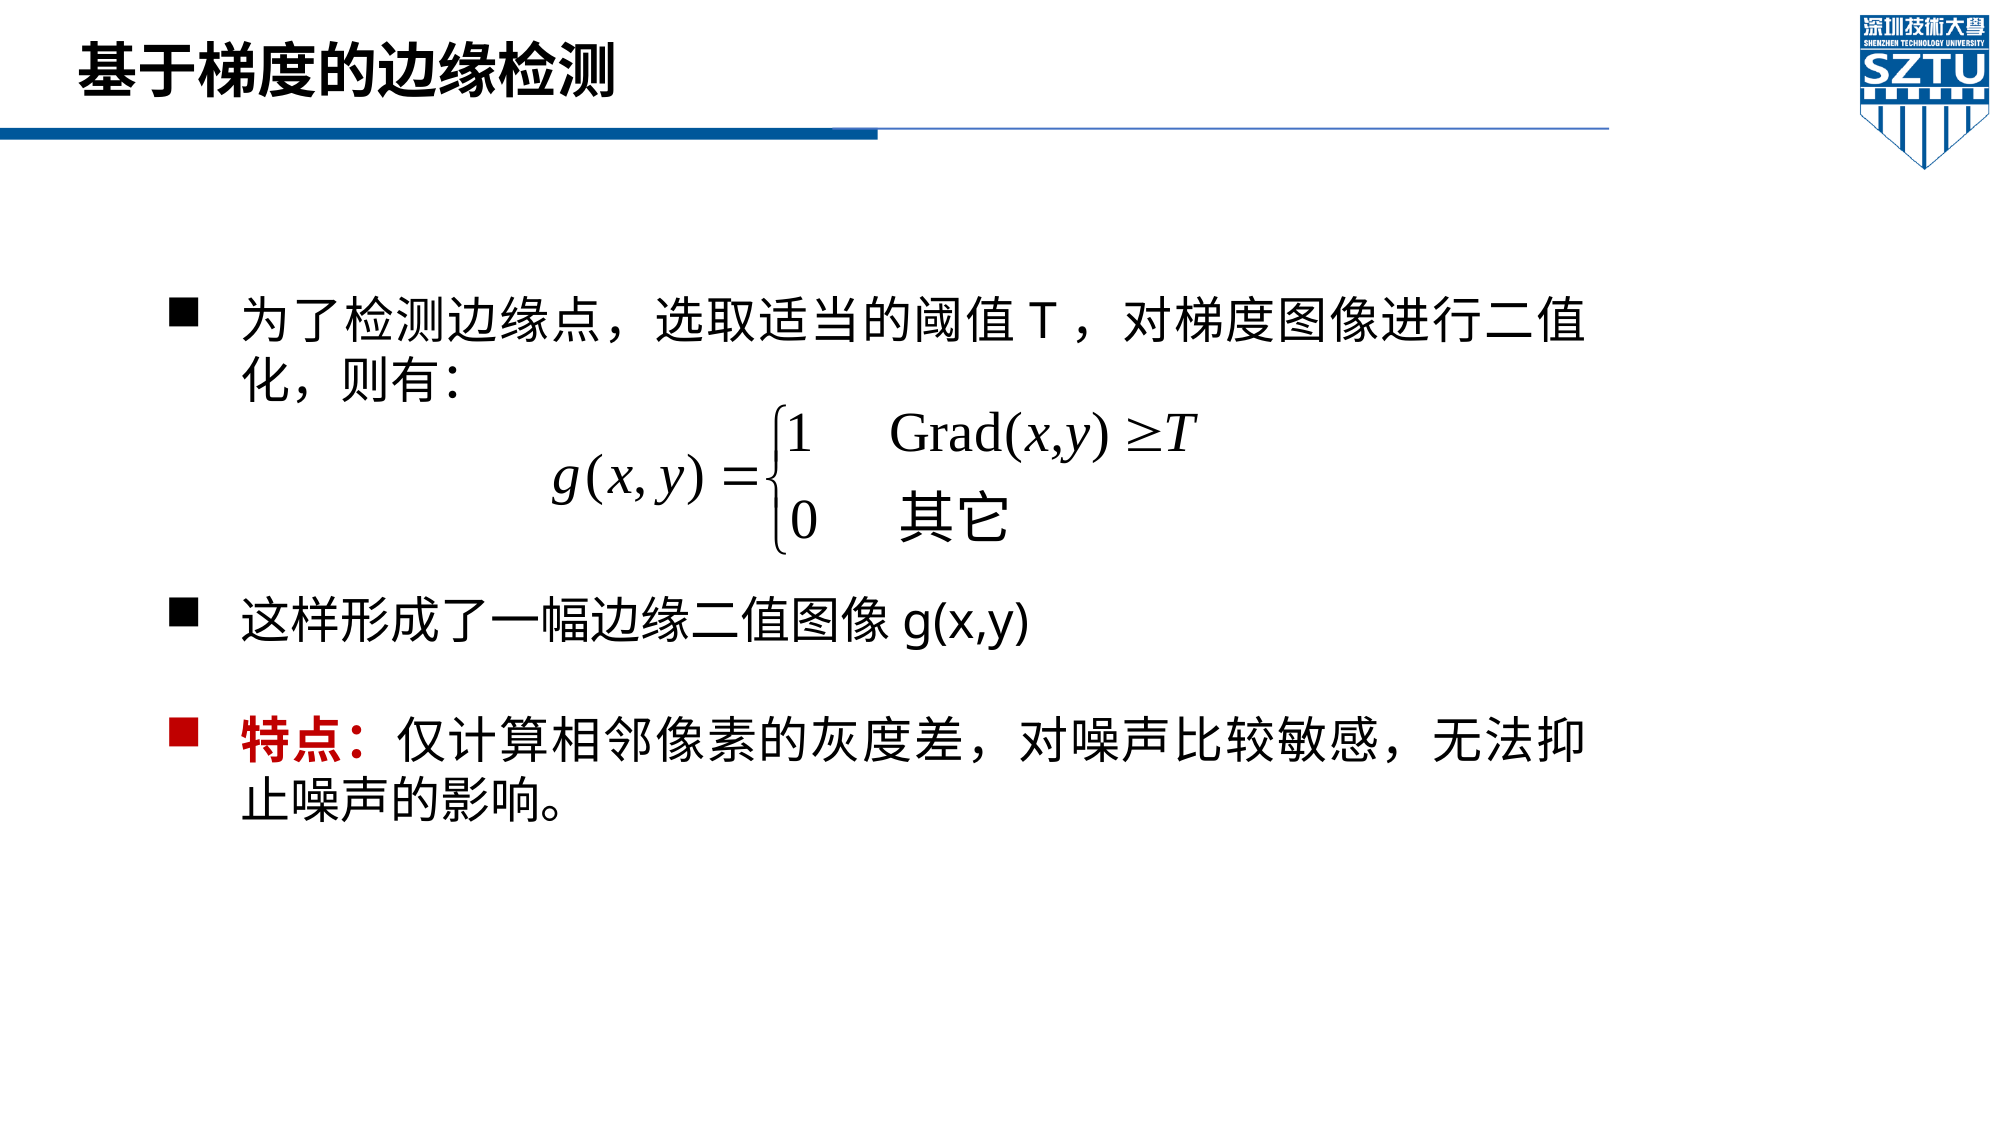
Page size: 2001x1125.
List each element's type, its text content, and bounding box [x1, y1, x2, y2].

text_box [544, 397, 1208, 562]
picture [1840, 0, 2001, 179]
text_box 为了检测边缘点，选取适当的阈值T，对梯度图像进行二值化，则有： 这样形成了一幅边缘二值图像g(x,y) 特点：仅计算相邻像素的灰度差，对噪声比较敏感，无法抑止噪声的影响。 [151, 281, 1601, 837]
title 基于梯度的边缘检测 [62, 32, 1929, 113]
